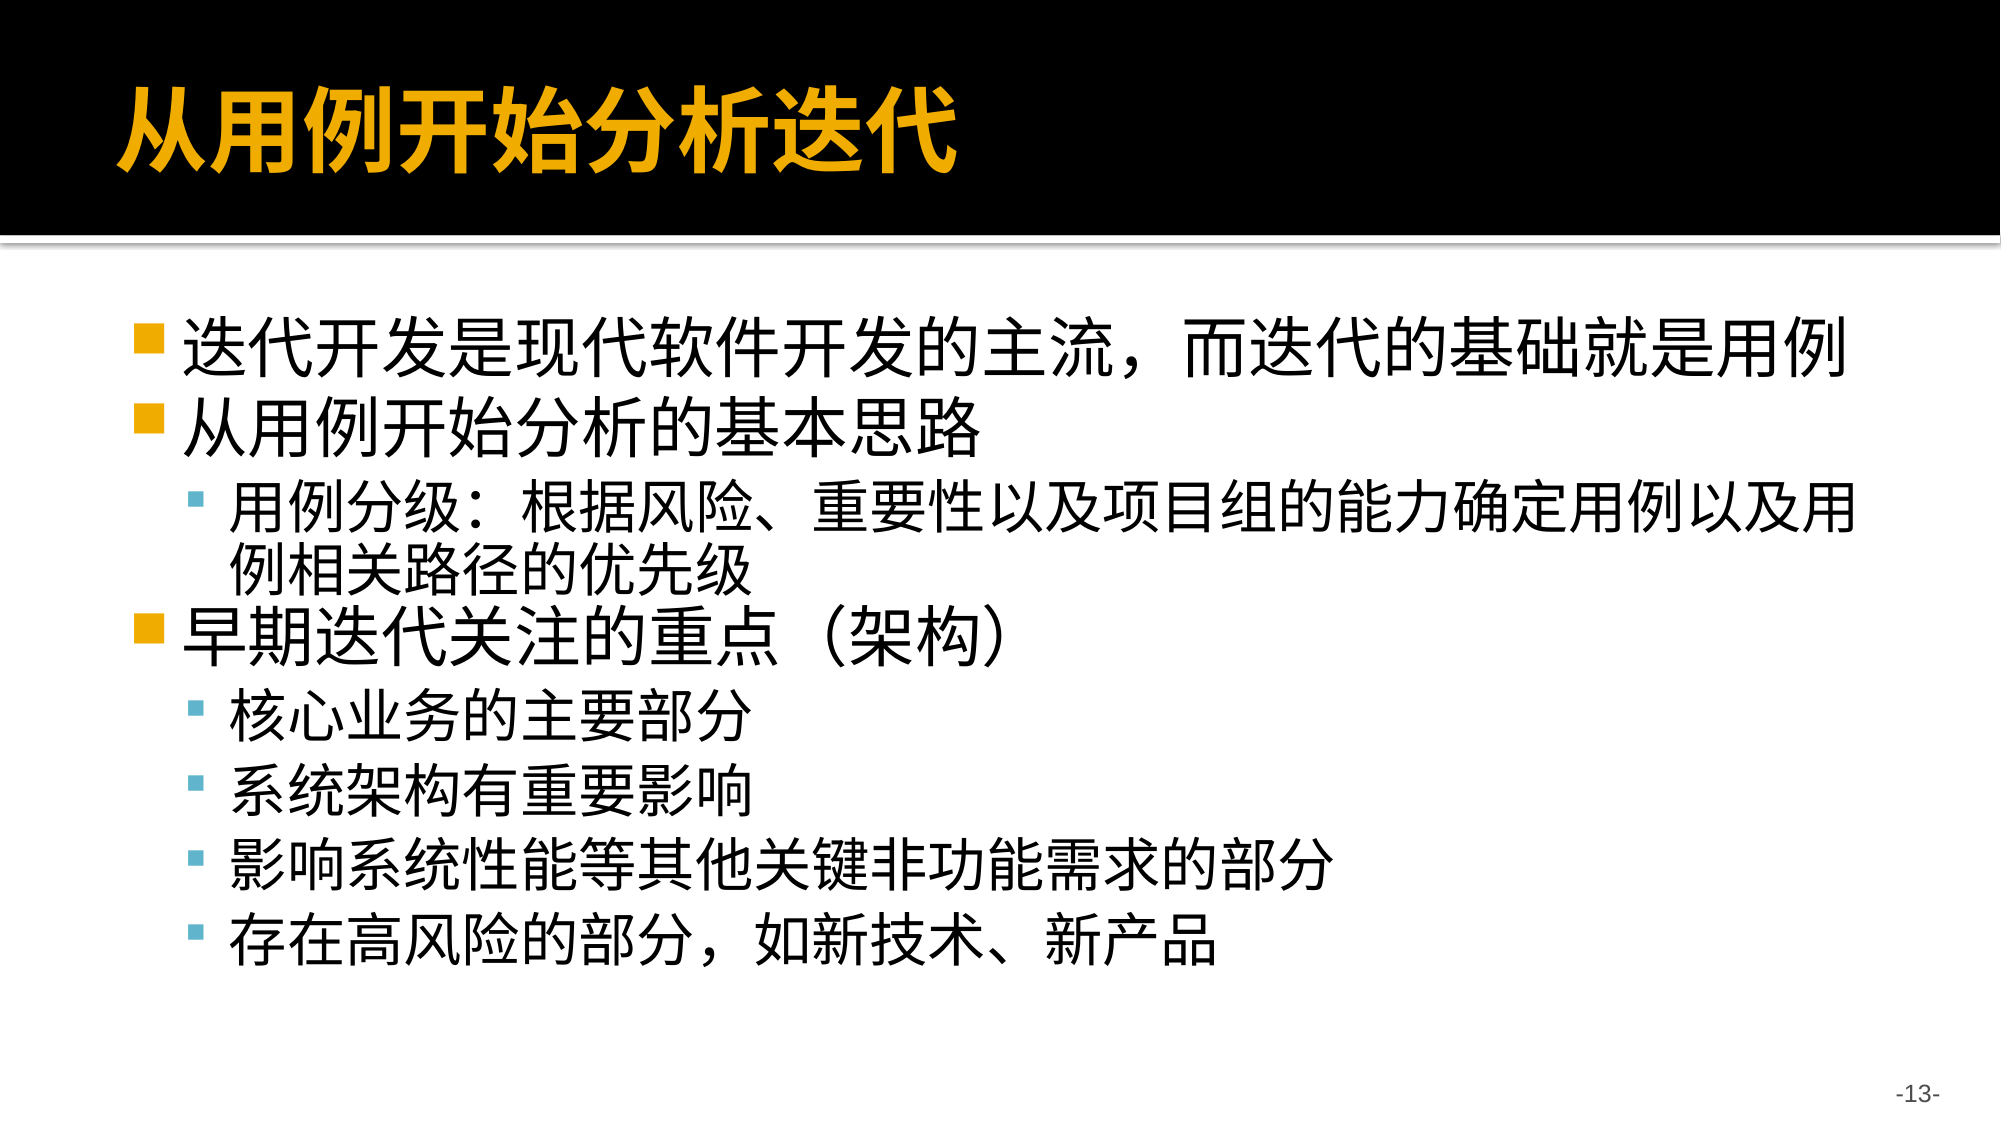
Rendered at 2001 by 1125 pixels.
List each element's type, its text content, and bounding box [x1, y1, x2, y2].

slide_number -13- [1794, 1062, 1955, 1108]
list 迭代开发是现代软件开发的主流，而迭代的基础就是用例 从用例开始分析的基本思路 用例分级：根据风险、重要性以及项目组的能力确定用例以及用例相关路径的优先级 早期迭代关注的重点（架构） 核心业务的主要部分 系统架构有重要影响 影响系统性能等其他关键非功能需求的部分 存在高风险的部分，如新技术、新产品 [99, 291, 1900, 1050]
title 从用例开始分析迭代 [99, 25, 1900, 231]
